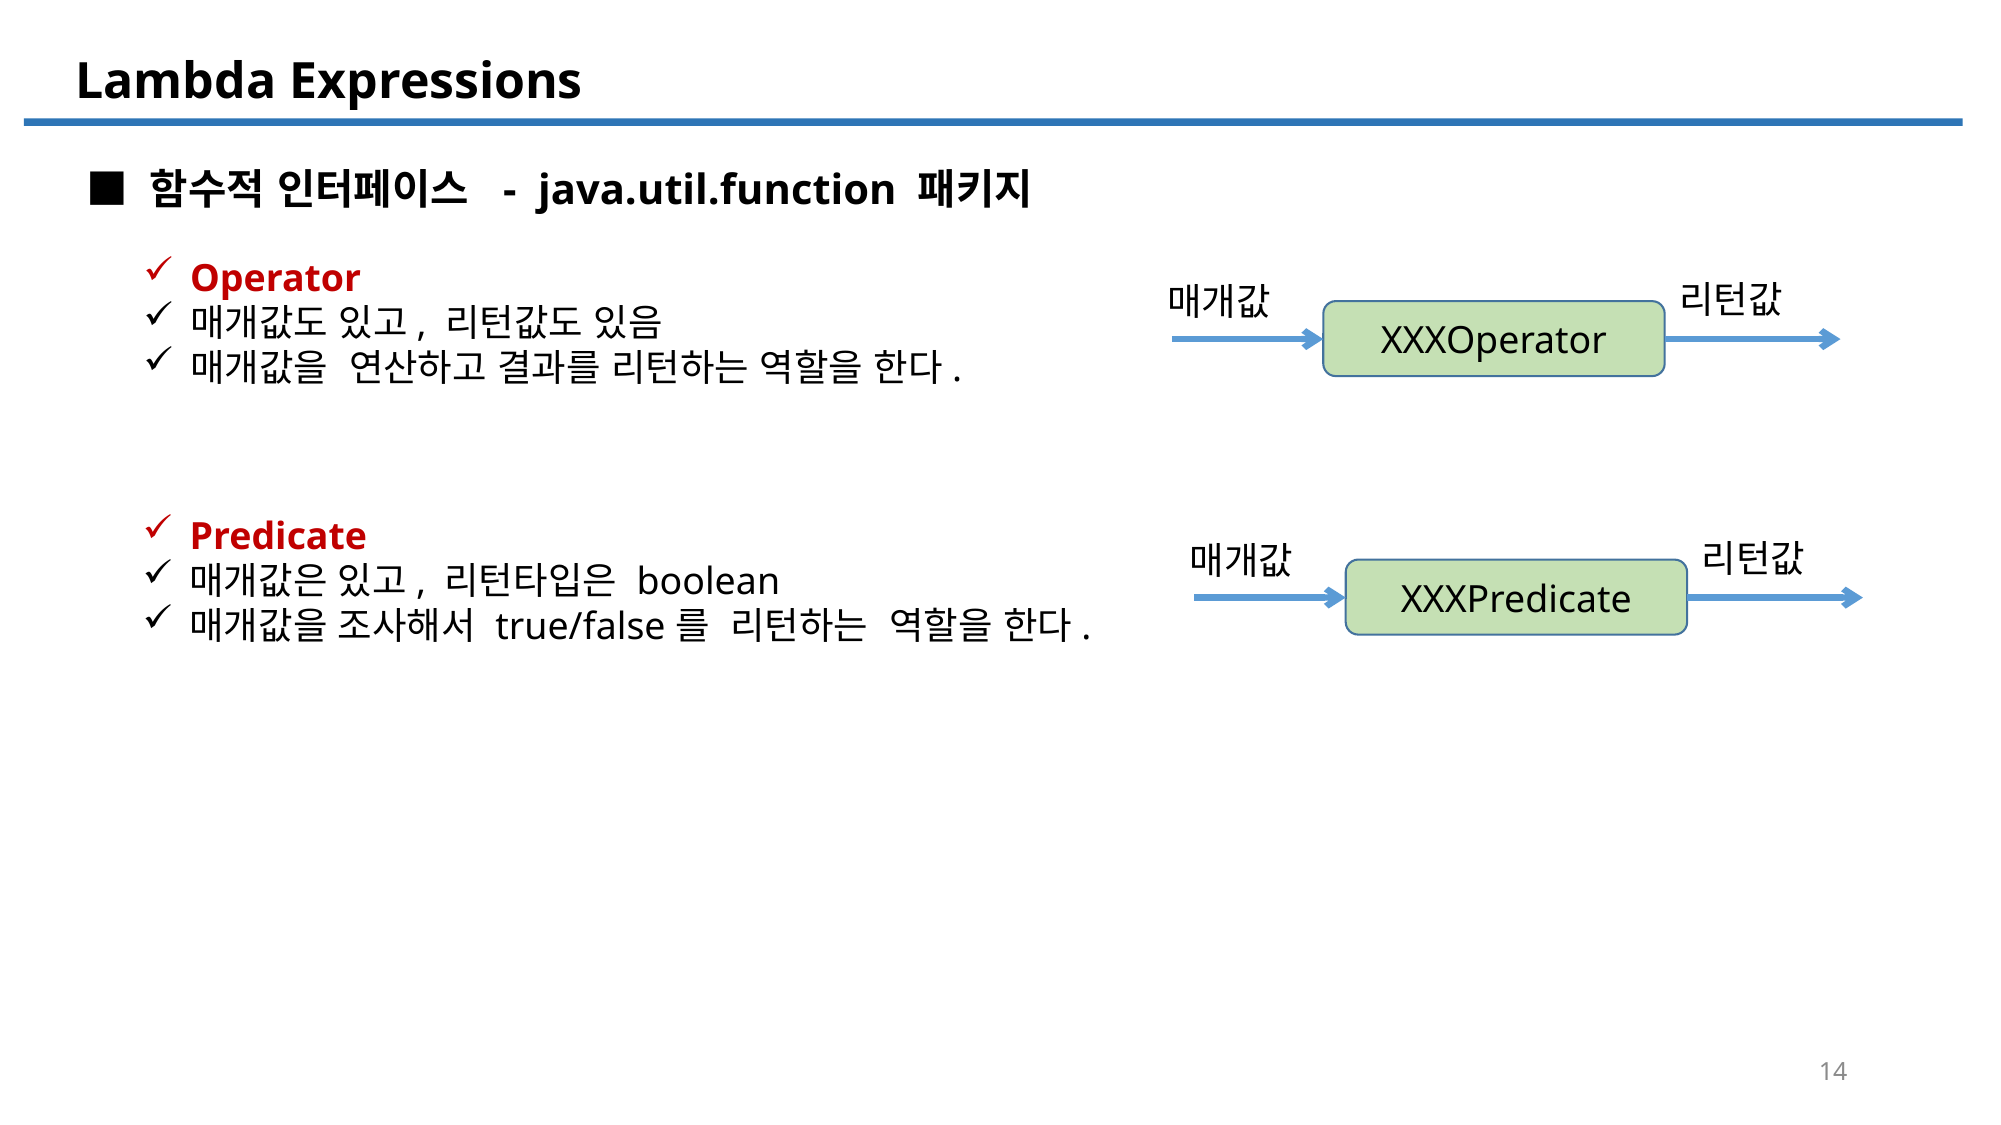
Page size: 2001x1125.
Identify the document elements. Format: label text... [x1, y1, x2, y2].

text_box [1174, 527, 1863, 635]
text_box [23, 39, 1963, 126]
text_box Predicate 매개값은 있고, 리턴타입은 boolean 매개값을 조사해서 true/false를 리턴하는 역할을 한다. [127, 504, 1859, 655]
slide_number 14 [1412, 1042, 1863, 1103]
text_box Operator 매개값도 있고, 리턴값도 있음 매개값을 연산하고 결과를 리턴하는 역할을 한다. [128, 246, 1860, 397]
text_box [1152, 268, 1841, 377]
text_box ■ 함수적 인터페이스 - java.util.function 패키지 [71, 155, 1359, 221]
